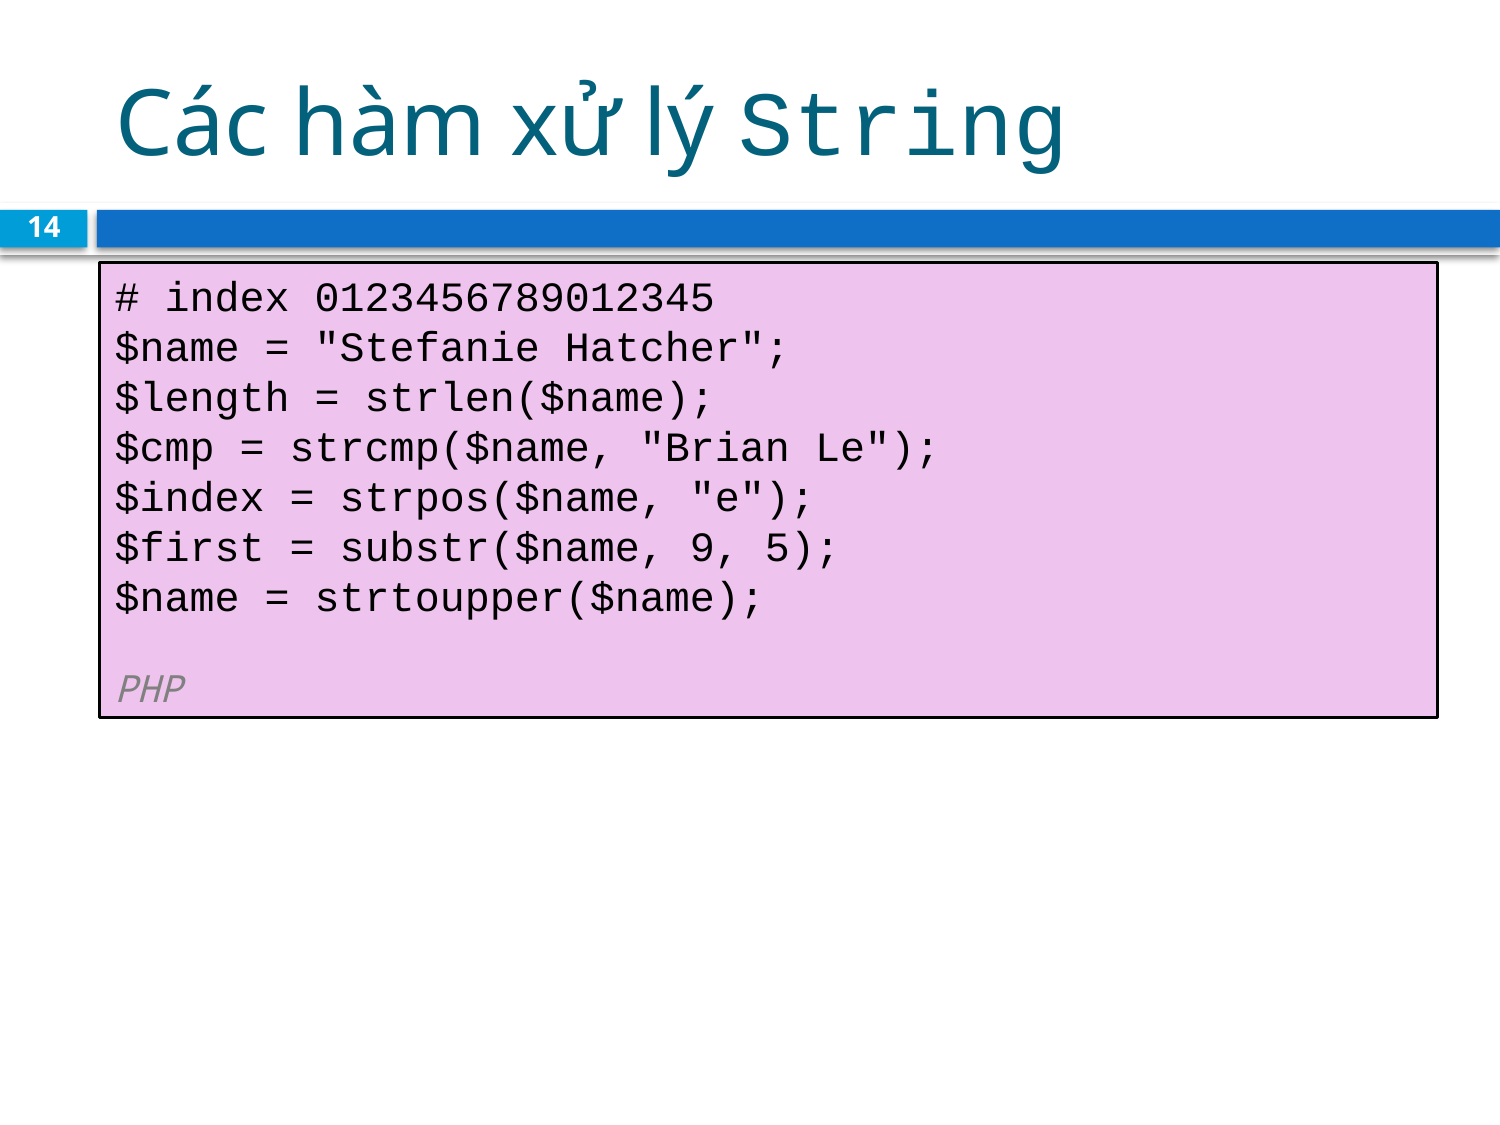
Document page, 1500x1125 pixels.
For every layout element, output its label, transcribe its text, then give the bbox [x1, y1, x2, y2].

slide_number 14 [0, 208, 88, 249]
title Các hàm xử lý String [100, 37, 1439, 201]
text_box # index 0123456789012345 $name = "Stefanie Hatcher"; $length = strlen($name); $cmp = strcmp($name, "Brian Le"); $index = strpos($name, "e"); $first = substr($name, 9, 5); $name = strtoupper($name); PHP [99, 262, 1438, 718]
